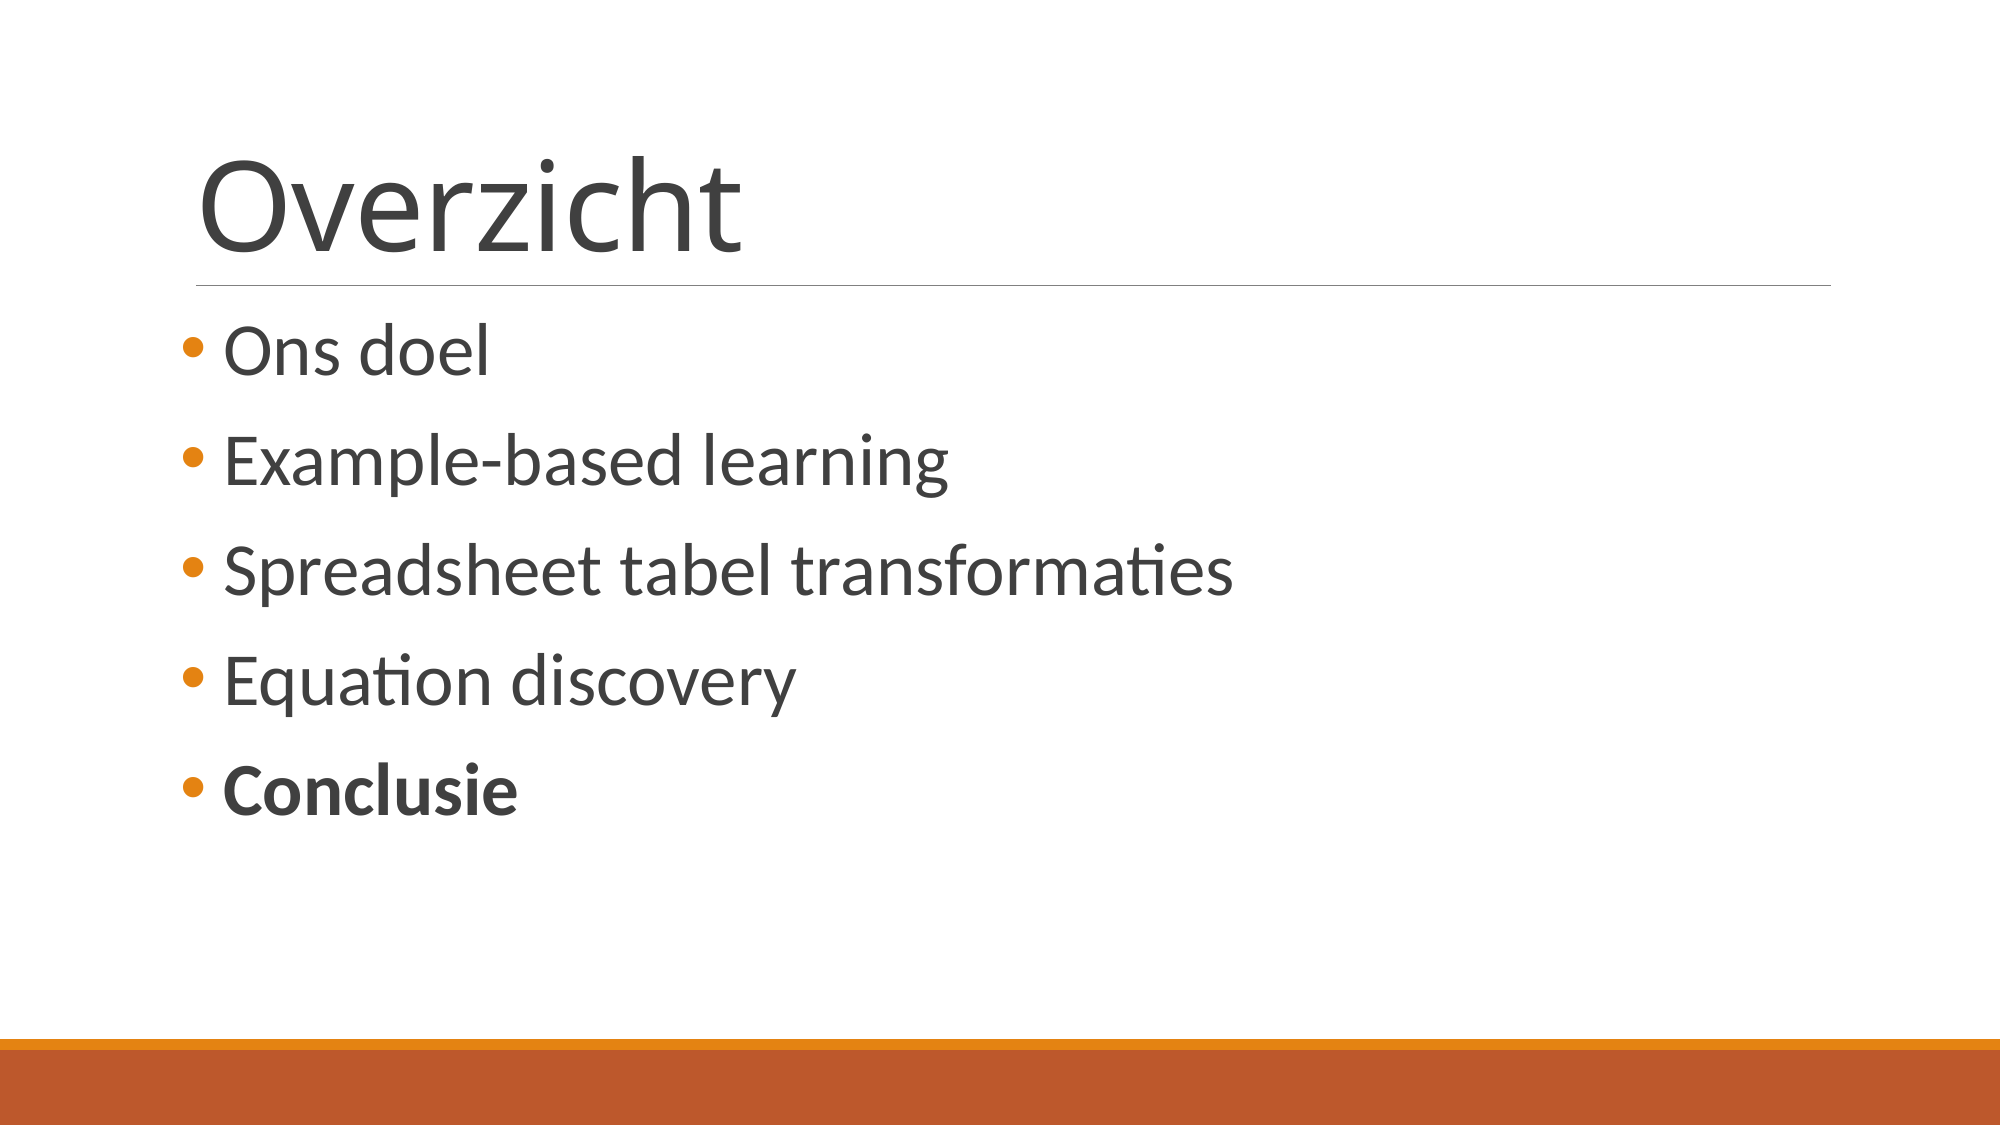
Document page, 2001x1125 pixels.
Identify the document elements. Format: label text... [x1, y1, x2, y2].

title Overzicht [180, 47, 1830, 285]
list Ons doel Example-based learning Spreadsheet tabel transformaties Equation discovery Conclusie [180, 302, 1830, 963]
